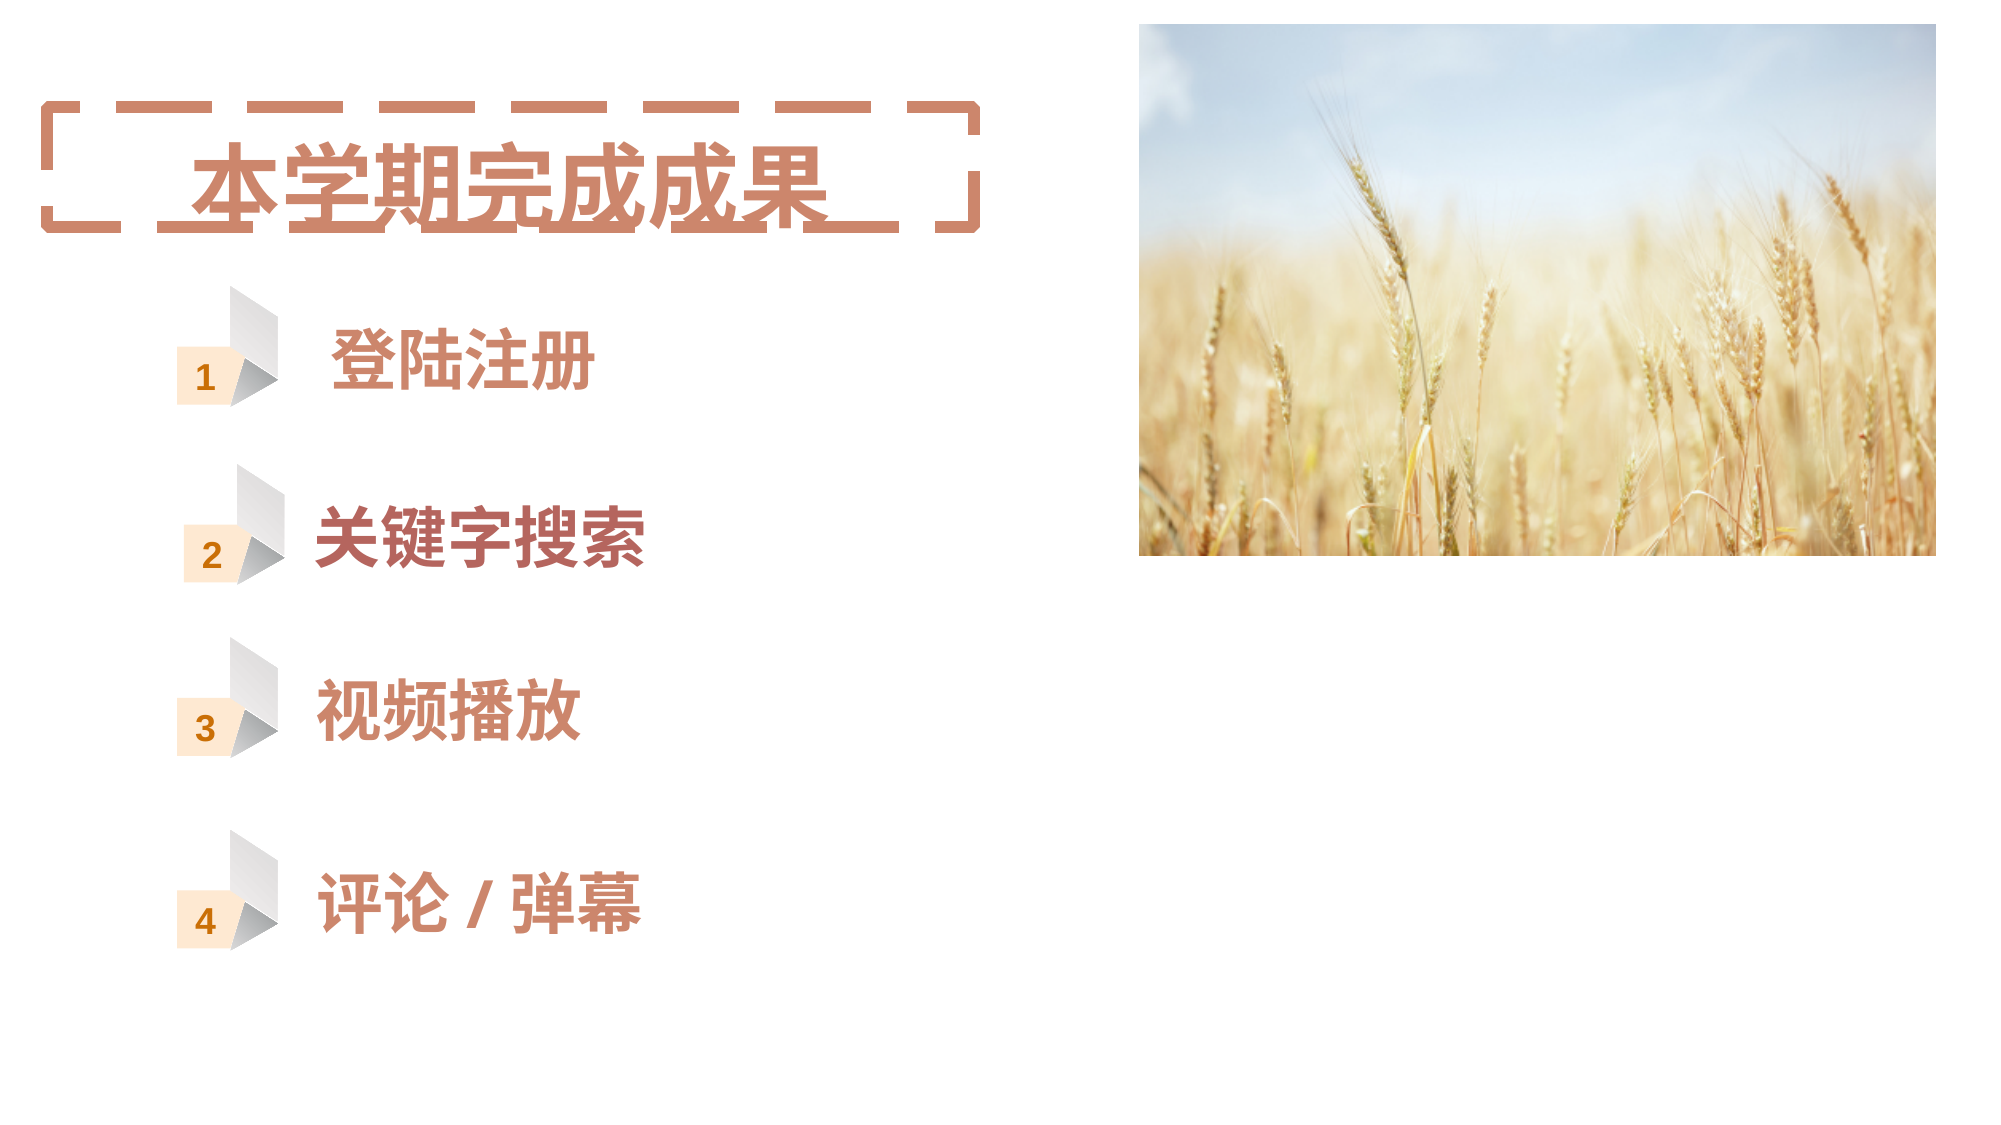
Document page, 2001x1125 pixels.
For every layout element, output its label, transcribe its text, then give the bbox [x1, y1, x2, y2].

text_box 本学期完成成果 [46, 107, 975, 228]
text_box [230, 902, 278, 951]
text_box 4 [177, 890, 246, 949]
text_box [230, 358, 278, 407]
text_box 关键字搜索 [285, 464, 663, 583]
picture [1139, 24, 1936, 556]
text_box 视频播放 [300, 637, 613, 757]
text_box 1 [177, 346, 246, 405]
text_box 3 [177, 697, 245, 756]
text_box [230, 286, 278, 378]
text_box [183, 464, 285, 585]
text_box 登陆注册 [289, 287, 613, 406]
text_box 评论/弹幕 [284, 830, 673, 950]
text_box [230, 830, 278, 922]
text_box [230, 637, 278, 729]
text_box [230, 710, 278, 759]
